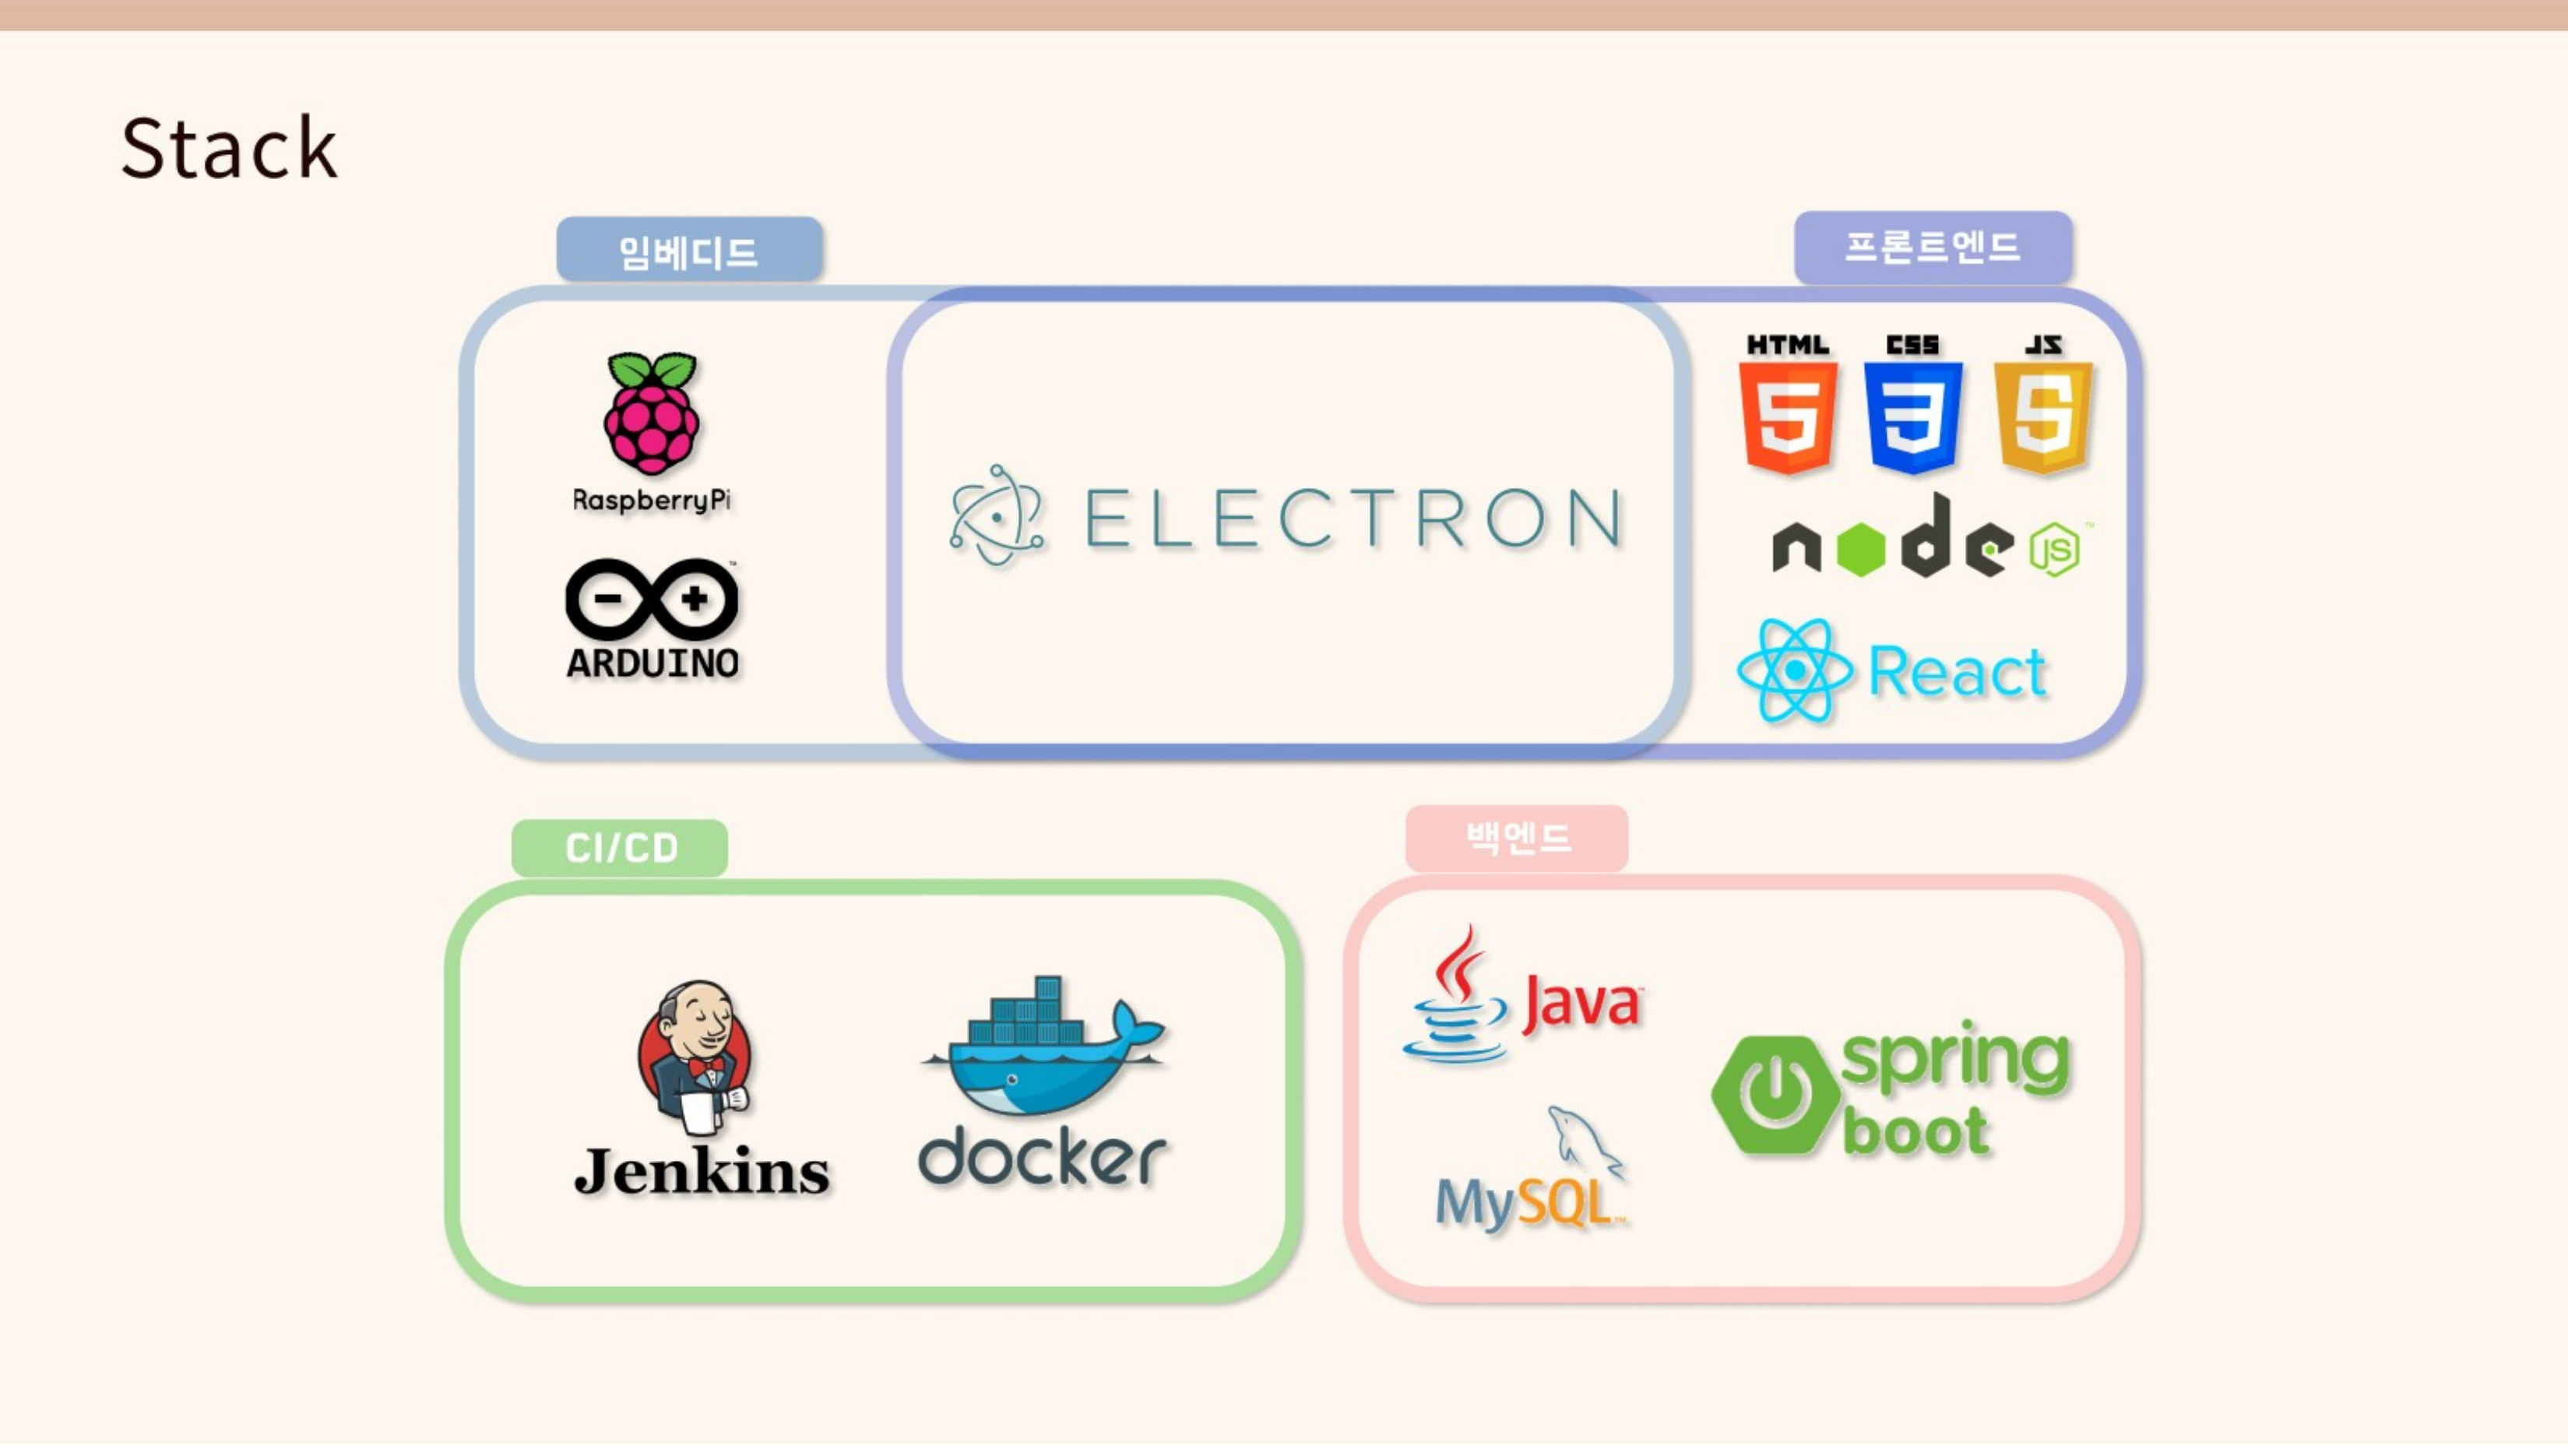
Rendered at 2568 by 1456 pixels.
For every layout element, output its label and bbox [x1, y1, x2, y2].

text_box [0, 0, 2568, 1445]
